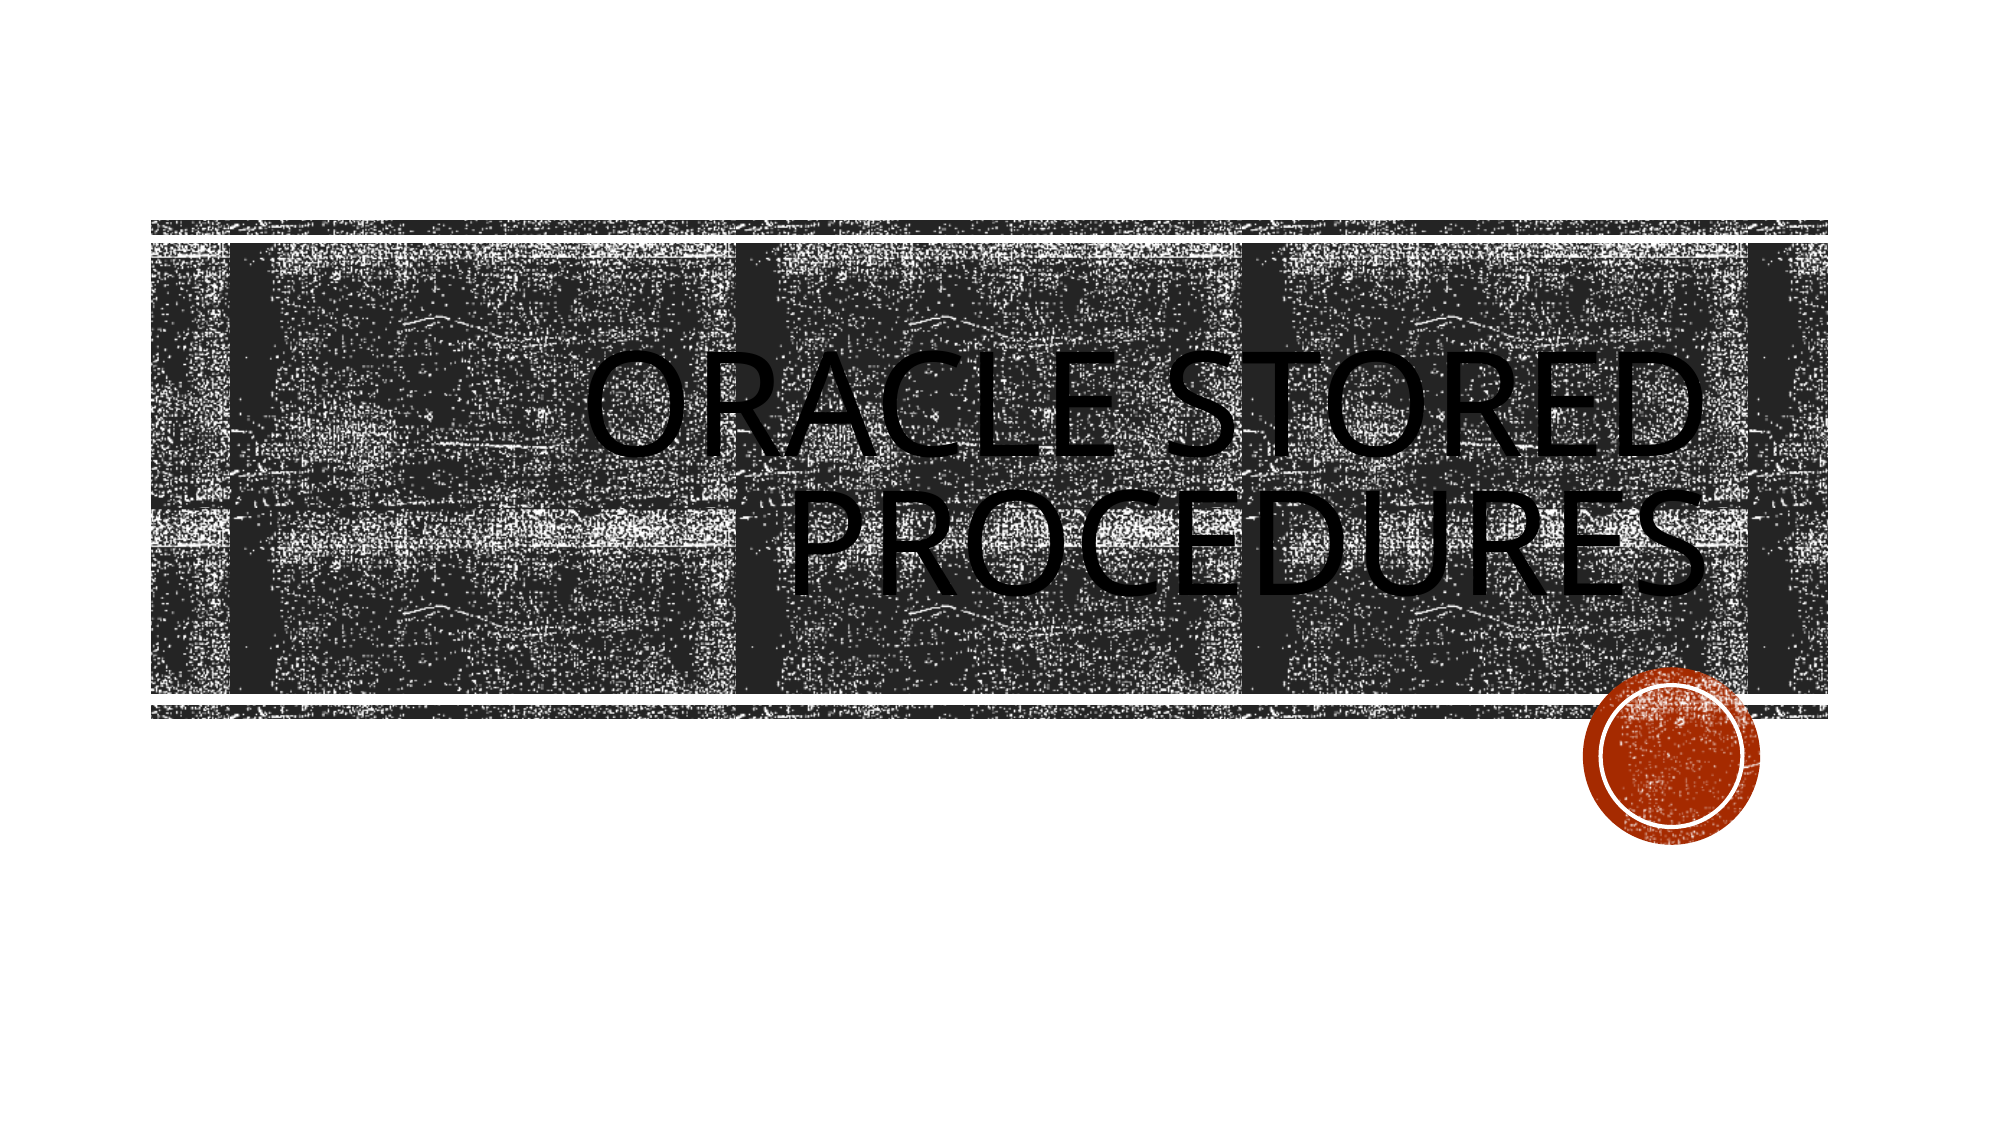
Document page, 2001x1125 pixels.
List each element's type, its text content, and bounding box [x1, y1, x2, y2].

title Oracle Stored Procedures [174, 289, 1727, 679]
